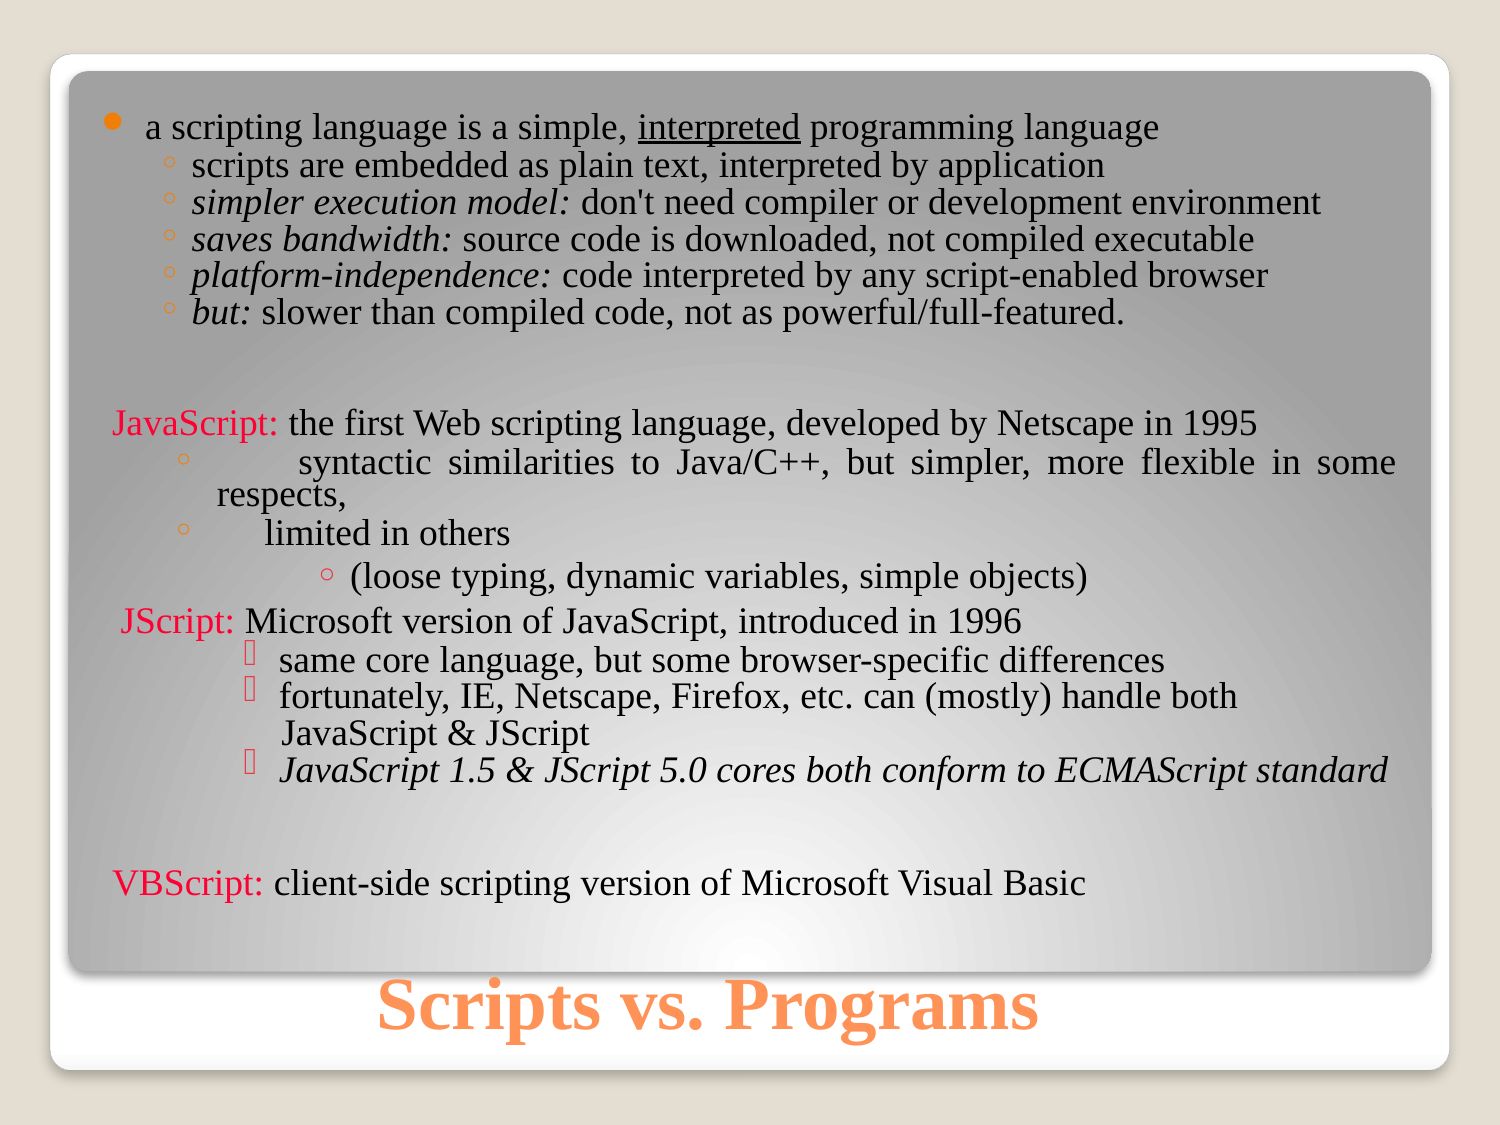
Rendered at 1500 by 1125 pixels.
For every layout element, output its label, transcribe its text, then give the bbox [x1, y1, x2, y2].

title Scripts vs. Programs [362, 975, 1285, 1075]
text_box [241, 527, 1261, 1043]
list a scripting language is a simple, interpreted programming language scripts are embedded as plain text, interpreted by application simpler execution model: don't need compiler or development environment saves bandwidth: source code is downloaded, not compiled executable platform-independence: code interpreted by any script-enabled browser but: slower than compiled code, not as powerful/full-featured. JavaScript: the first Web scripting language, developed by Netscape in 1995 syntactic similarities to Java/C++, but simpler, more flexible in some respects, limited in others (loose typing, dynamic variables, simple objects) JScript: Microsoft version of JavaScript, introduced in 1996 same core language, but some browser-specific differences fortunately, IE, Netscape, Firefox, etc. can (mostly) handle both JavaScript & JScript JavaScript 1.5 & JScript 5.0 cores both conform to ECMAScript standard VBScript: client-side scripting version of Microsoft Visual Basic [87, 99, 1413, 975]
